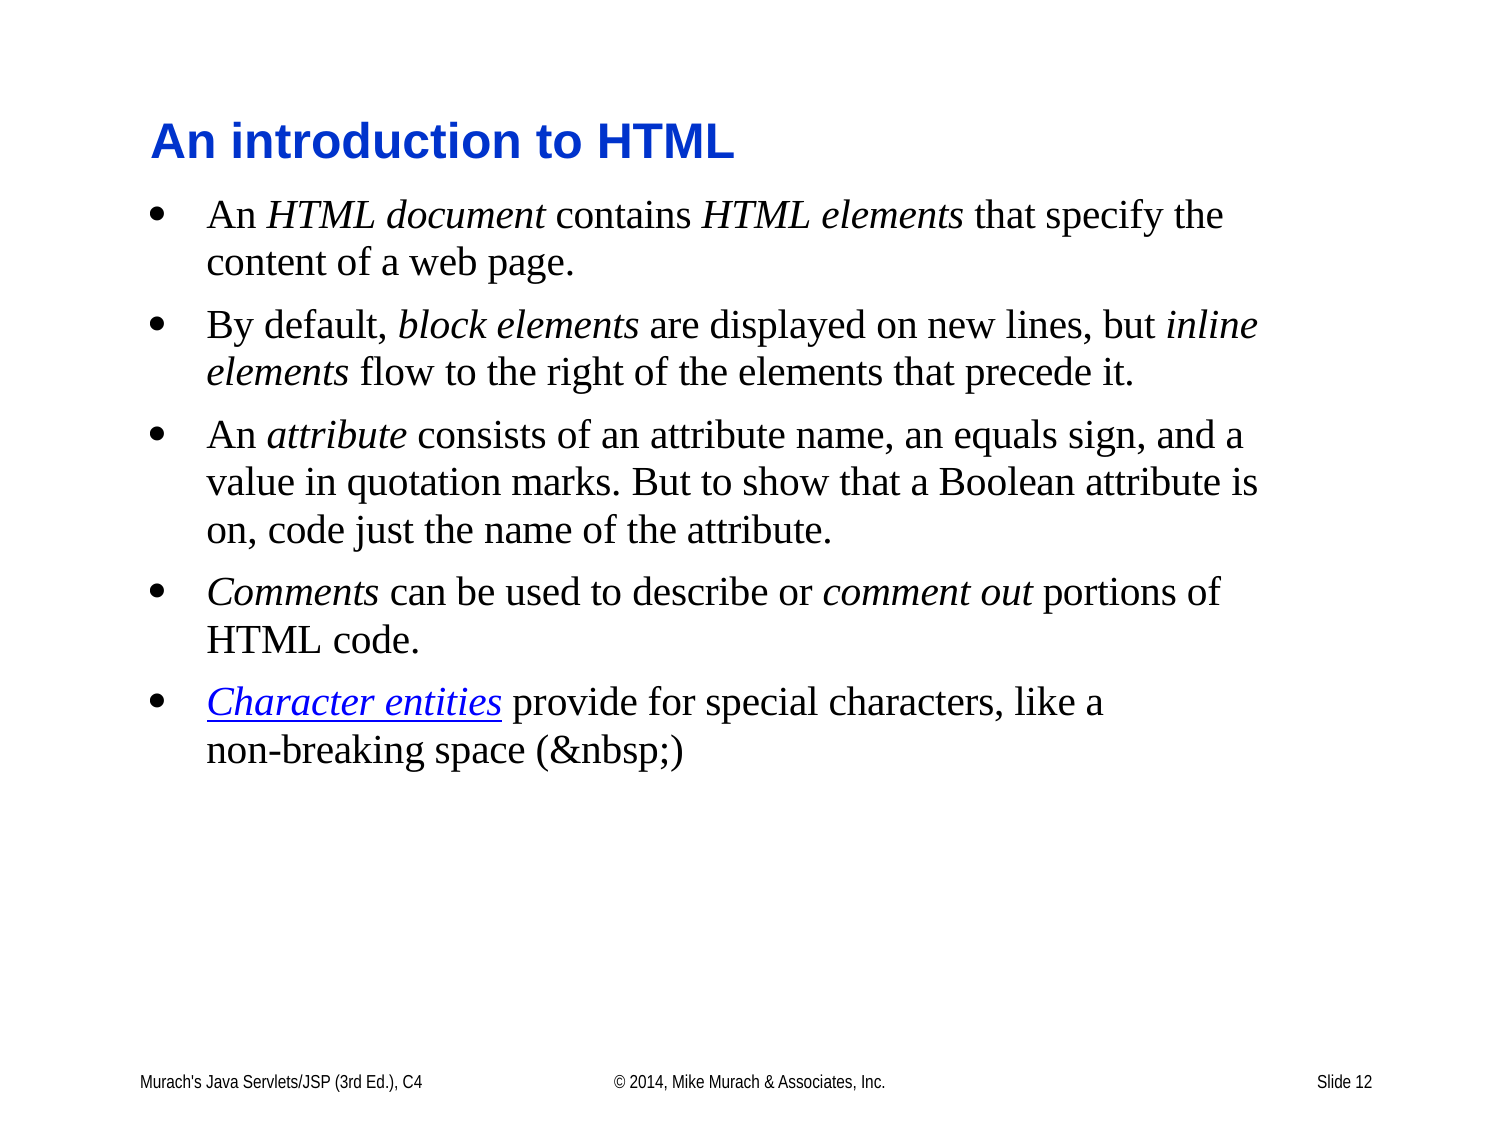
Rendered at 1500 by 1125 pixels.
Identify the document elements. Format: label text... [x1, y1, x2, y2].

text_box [149, 187, 1341, 786]
footer © 2014, Mike Murach & Associates, Inc. [474, 1025, 1025, 1100]
slide_number Murach's Java Servlets/JSP (3rd Ed.), C4 [125, 1025, 450, 1100]
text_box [149, 112, 1348, 183]
slide_number Slide 12 [1074, 1025, 1388, 1100]
